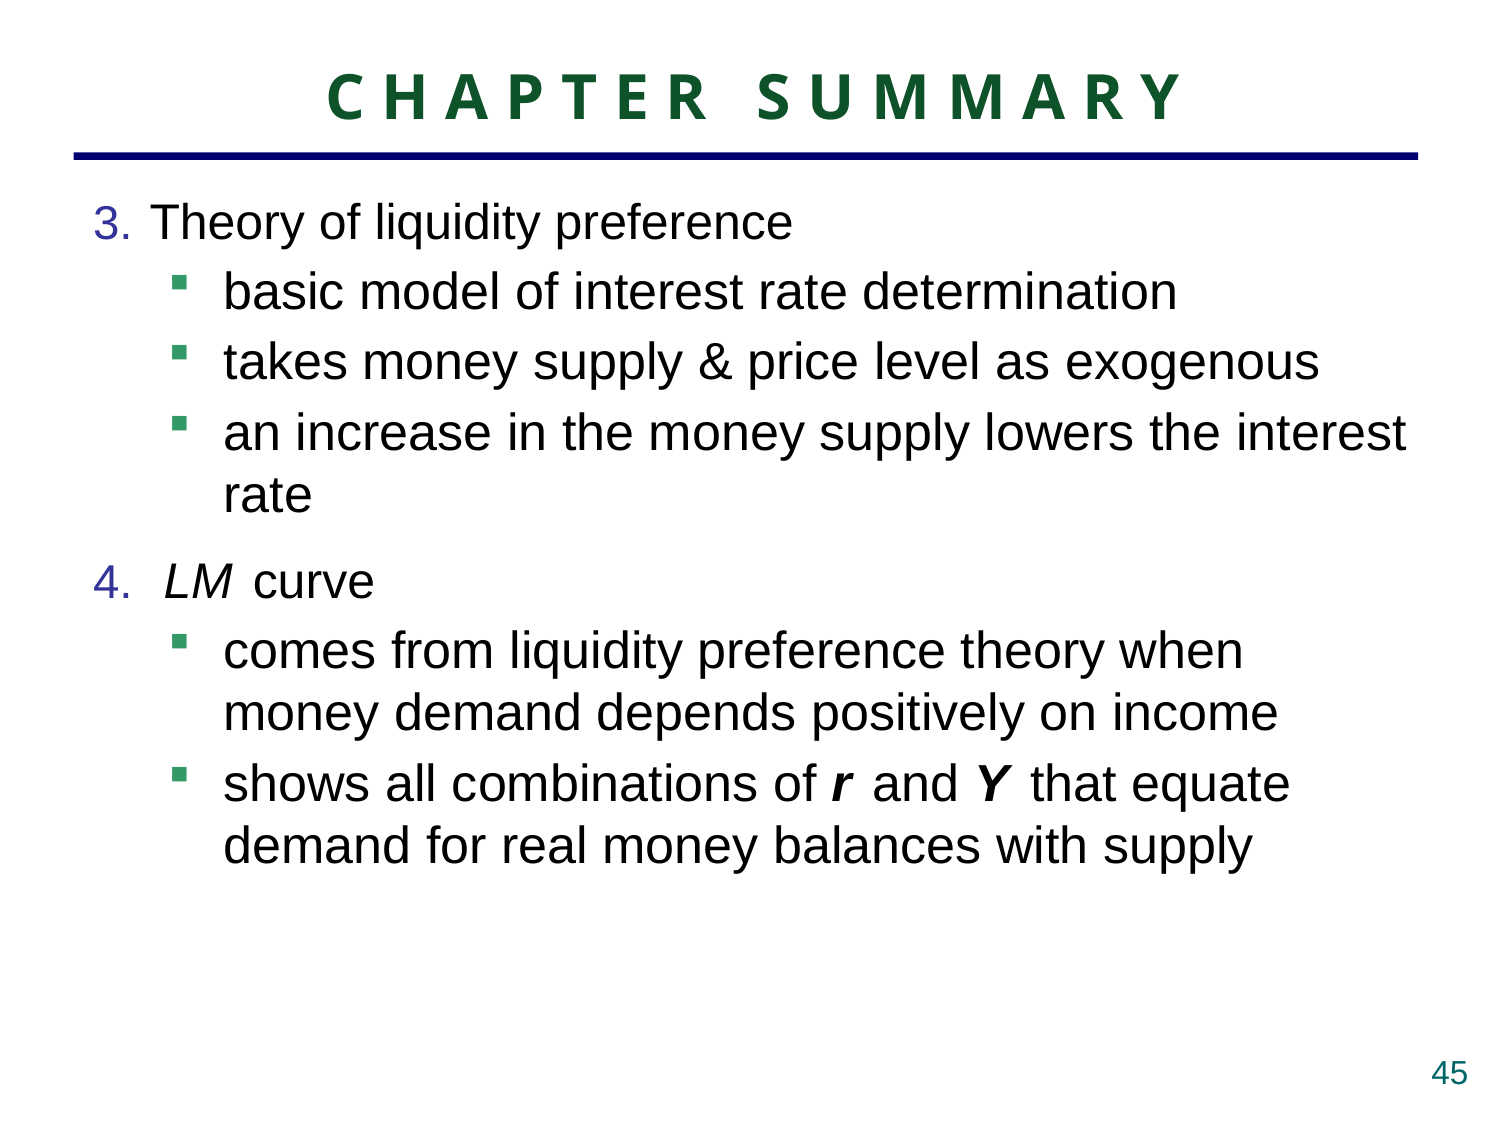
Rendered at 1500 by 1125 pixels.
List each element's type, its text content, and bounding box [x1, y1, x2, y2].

title CHAPTER SUMMARY [76, 46, 1430, 139]
text_box 44 [1386, 1051, 1469, 1100]
text_box [72, 150, 1420, 162]
list Theory of liquidity preference basic model of interest rate determination takes money supply & price level as exogenous an increase in the money supply lowers the interest rate LM curve comes from liquidity preference theory when money demand depends positively on income shows all combinations of r and Y that equate demand for real money balances with supply [78, 179, 1425, 1033]
